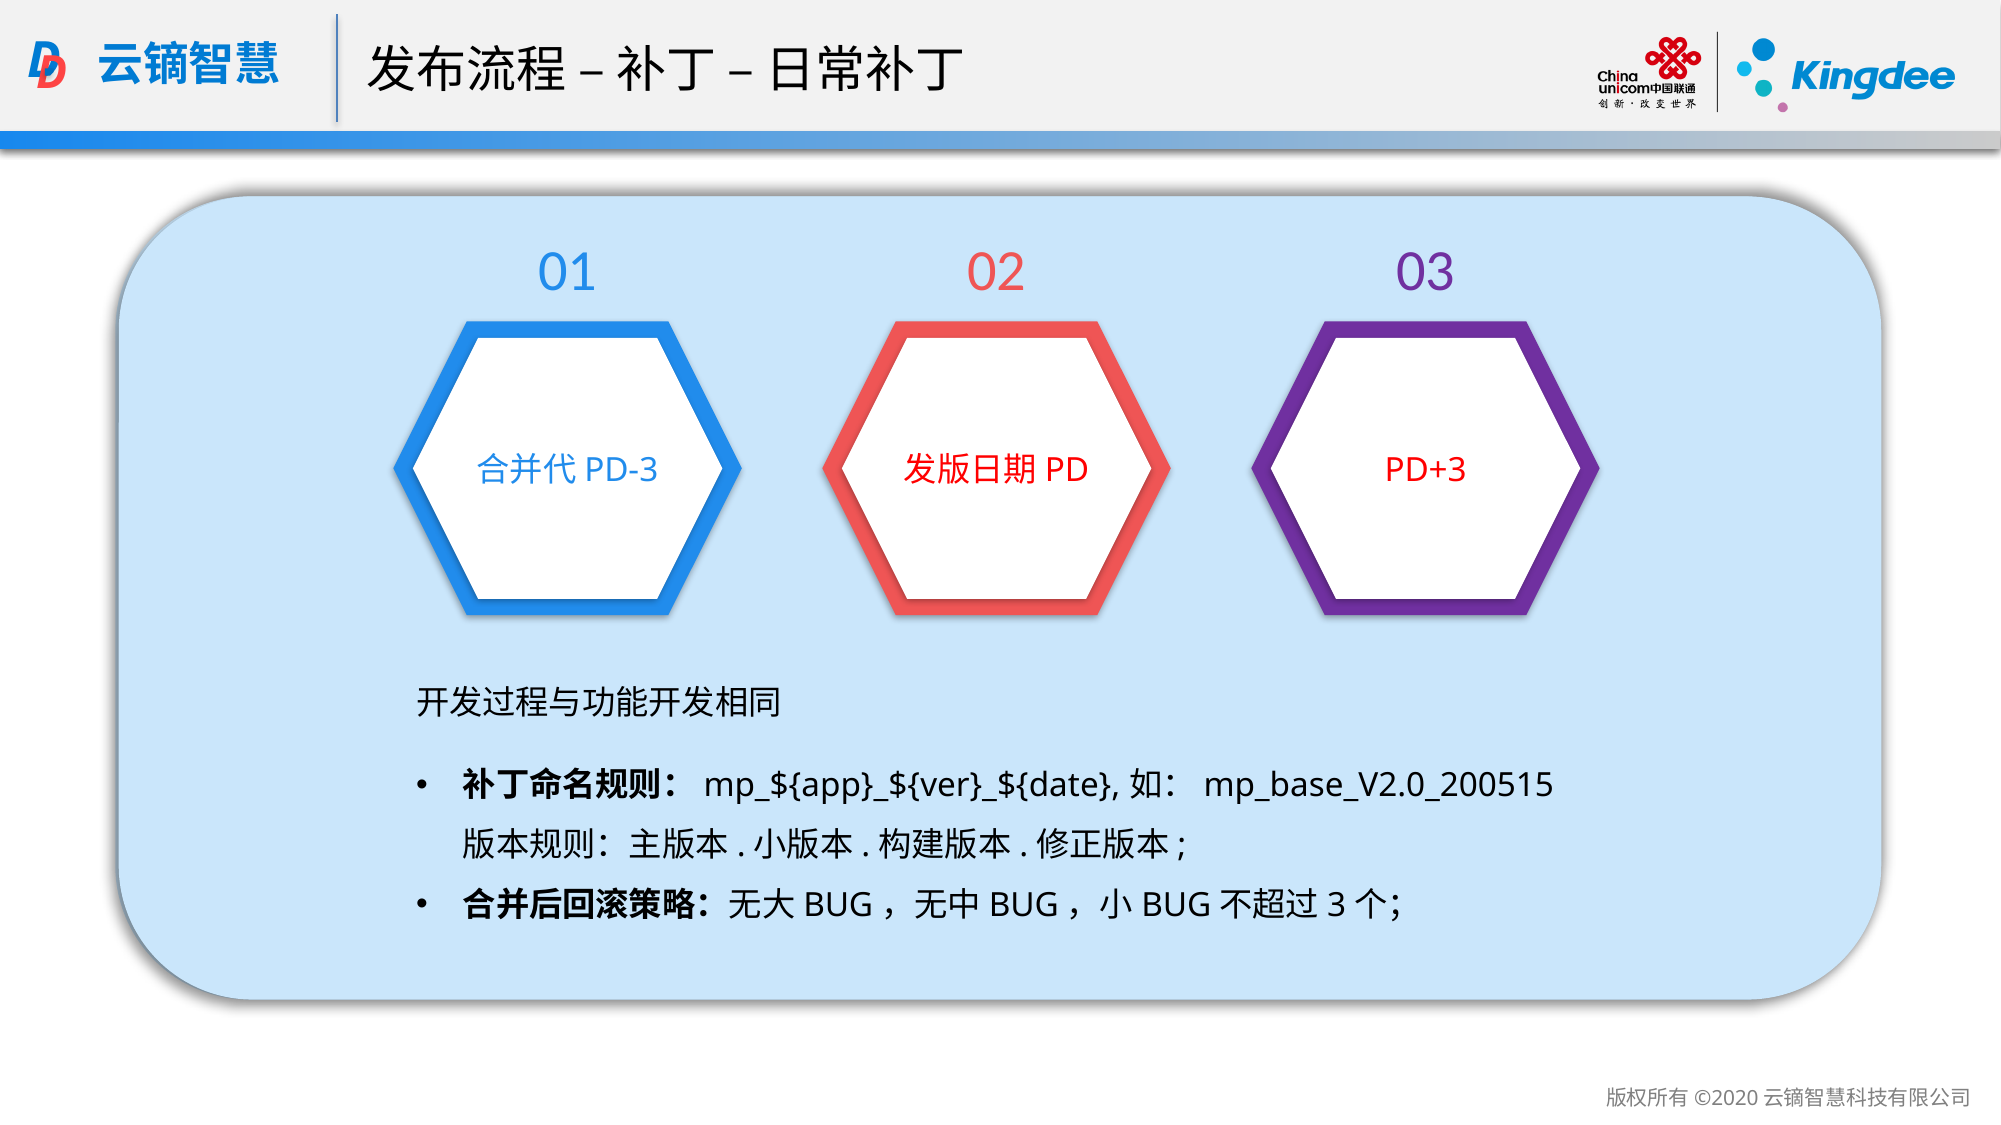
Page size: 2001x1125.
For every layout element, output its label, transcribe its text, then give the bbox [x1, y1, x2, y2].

text_box 03 [1315, 224, 1536, 310]
text_box 01 [457, 224, 678, 310]
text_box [822, 321, 1171, 616]
text_box 发布流程 – 补丁 – 日常补丁 [352, 30, 1060, 106]
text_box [393, 321, 742, 616]
text_box [117, 195, 1883, 1001]
text_box 开发过程与功能开发相同 补丁命名规则：mp_${app}_${ver}_${date},如：mp_base_V2.0_200515版本规则：主版本.小版本.构建版本.修正版本; 合并后回滚策略：无大BUG，无中BUG，小BUG不超过3个； [401, 673, 1608, 931]
text_box 02 [886, 224, 1107, 310]
picture [1586, 24, 1965, 119]
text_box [1251, 321, 1600, 616]
